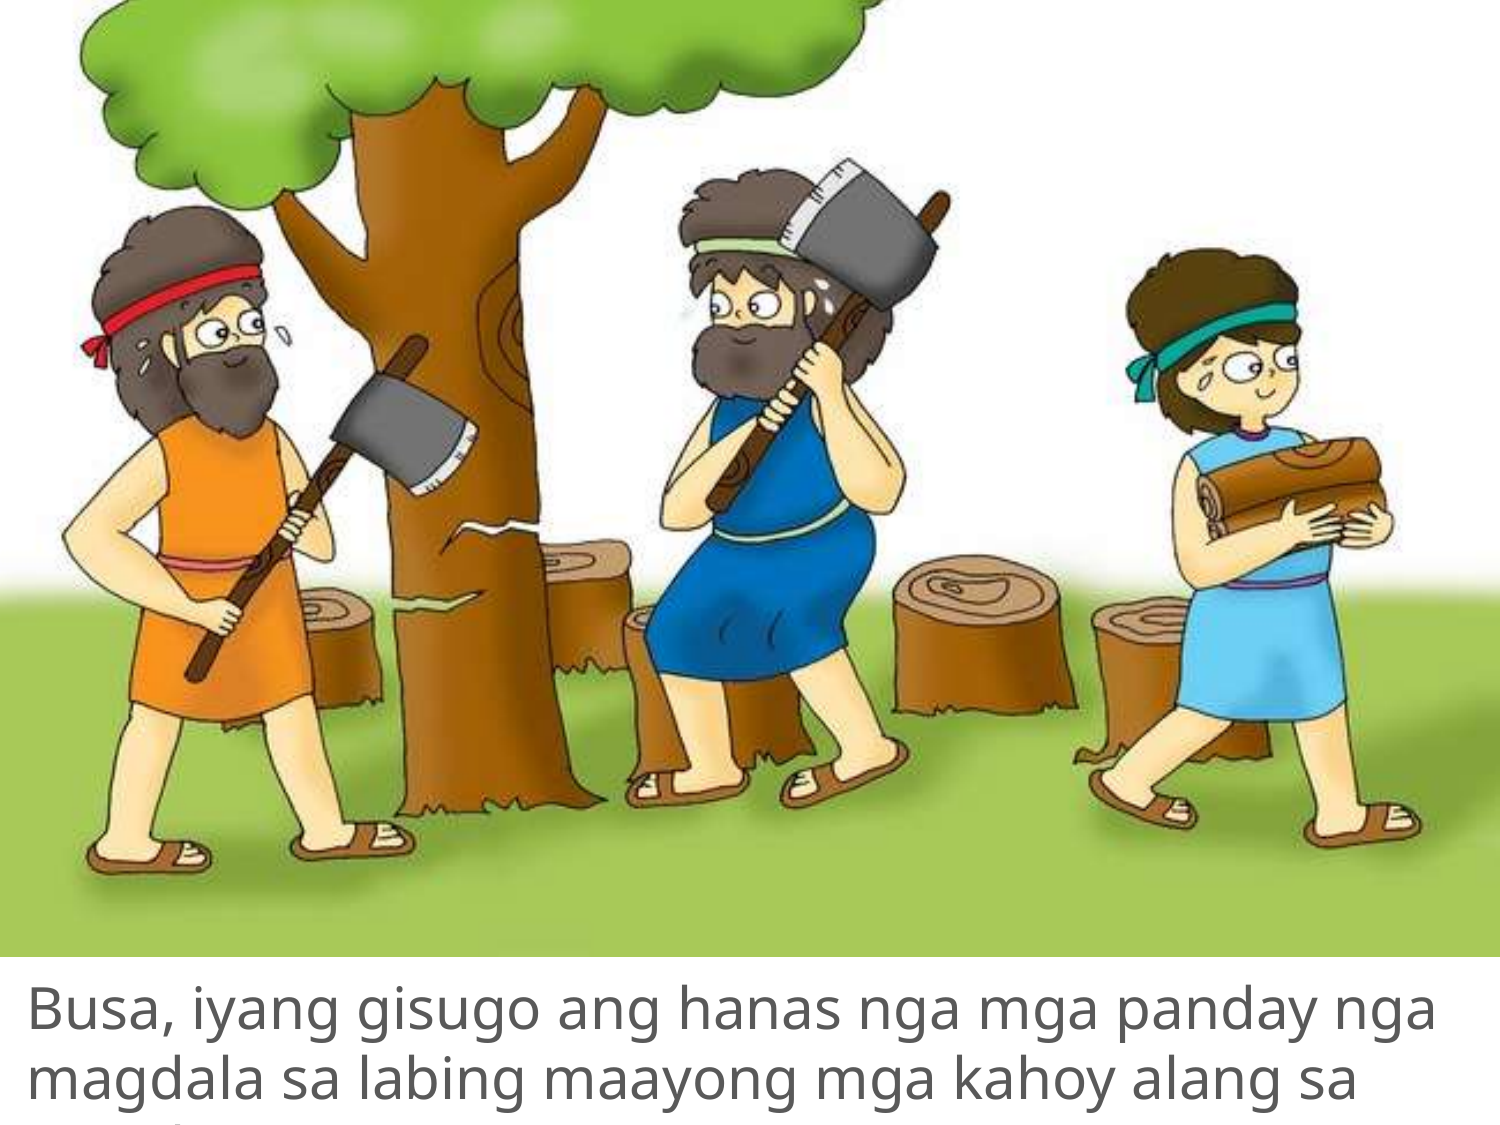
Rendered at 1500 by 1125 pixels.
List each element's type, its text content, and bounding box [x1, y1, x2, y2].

text_box Busa, iyang gisugo ang hanas nga mga panday nga magdala sa labing maayong mga kahoy alang sa templo. [11, 965, 1483, 1125]
picture [0, 0, 1500, 957]
